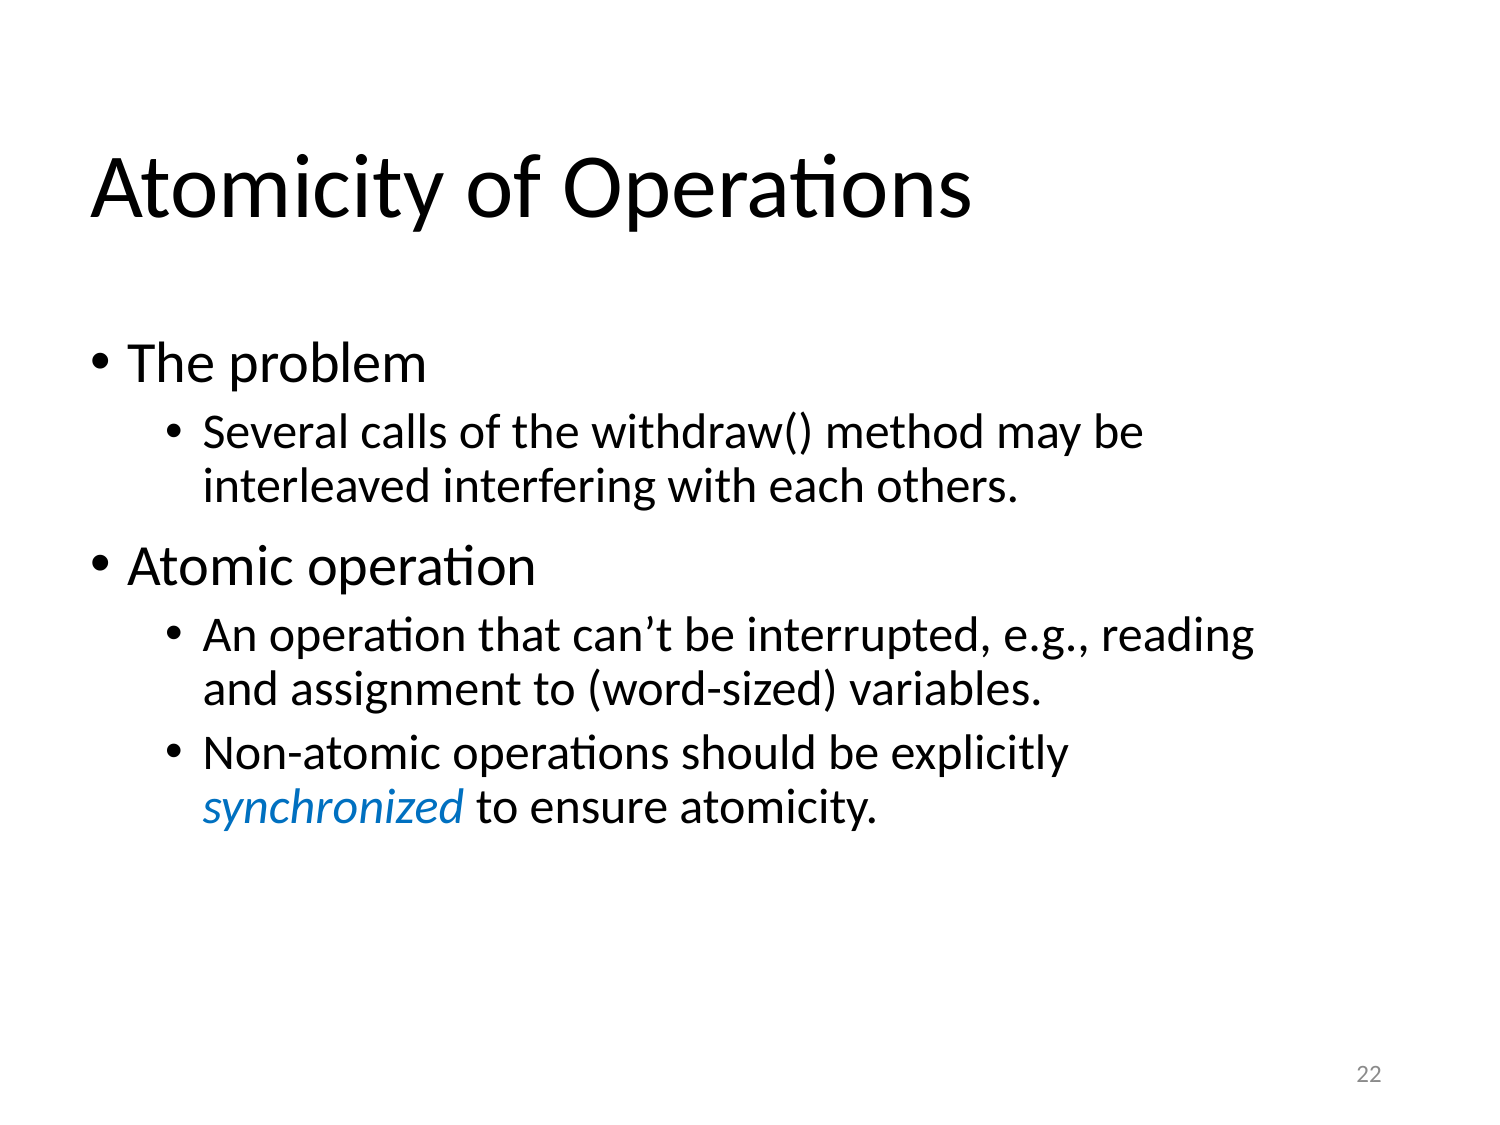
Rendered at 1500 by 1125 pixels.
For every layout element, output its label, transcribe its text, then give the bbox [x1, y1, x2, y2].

title Atomicity of Operations [75, 75, 1425, 300]
list The problem Several calls of the withdraw() method may be interleaved interfering with each others. Atomic operation An operation that can’t be interrupted, e.g., reading and assignment to (word-sized) variables. Non-atomic operations should be explicitly synchronized to ensure atomicity. [75, 324, 1342, 970]
slide_number 22 [1059, 1042, 1397, 1103]
